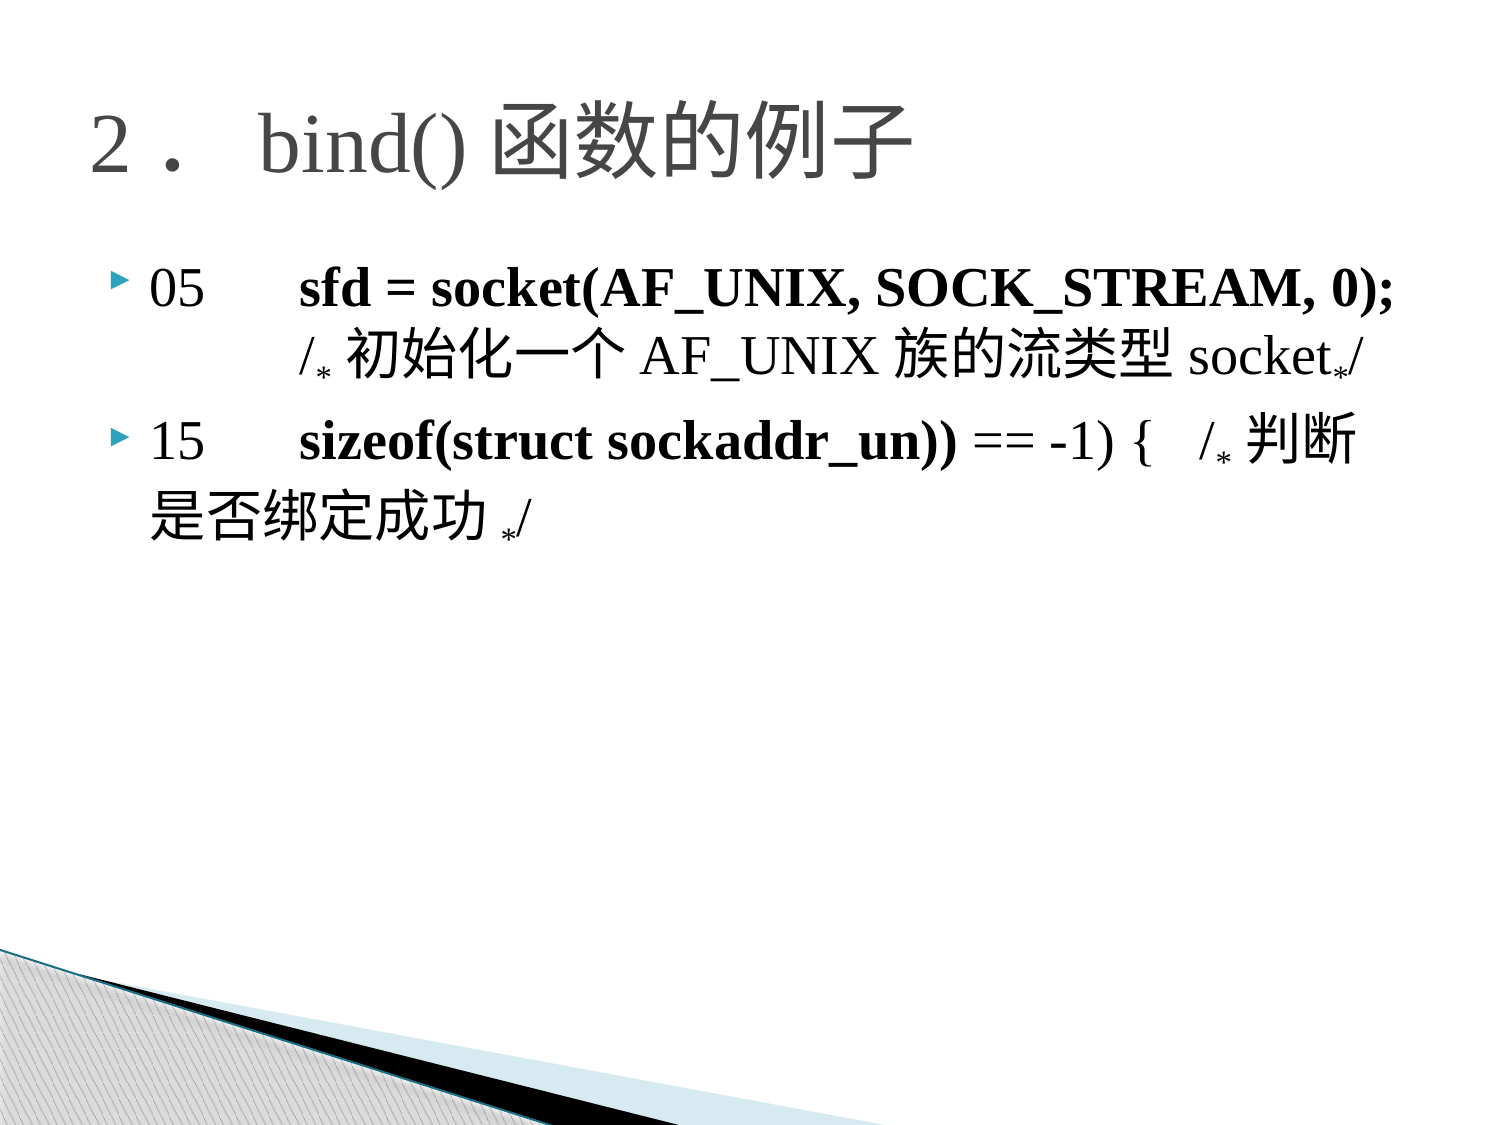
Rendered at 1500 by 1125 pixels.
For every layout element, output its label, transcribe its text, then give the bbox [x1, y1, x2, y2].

list 05 sfd = socket(AF_UNIX, SOCK_STREAM, 0); /*初始化一个AF_UNIX族的流类型socket*/ 15 sizeof(struct sockaddr_un)) == -1) { /*判断是否绑定成功*/ [75, 243, 1425, 986]
title 2．bind()函数的例子 [75, 45, 1425, 233]
